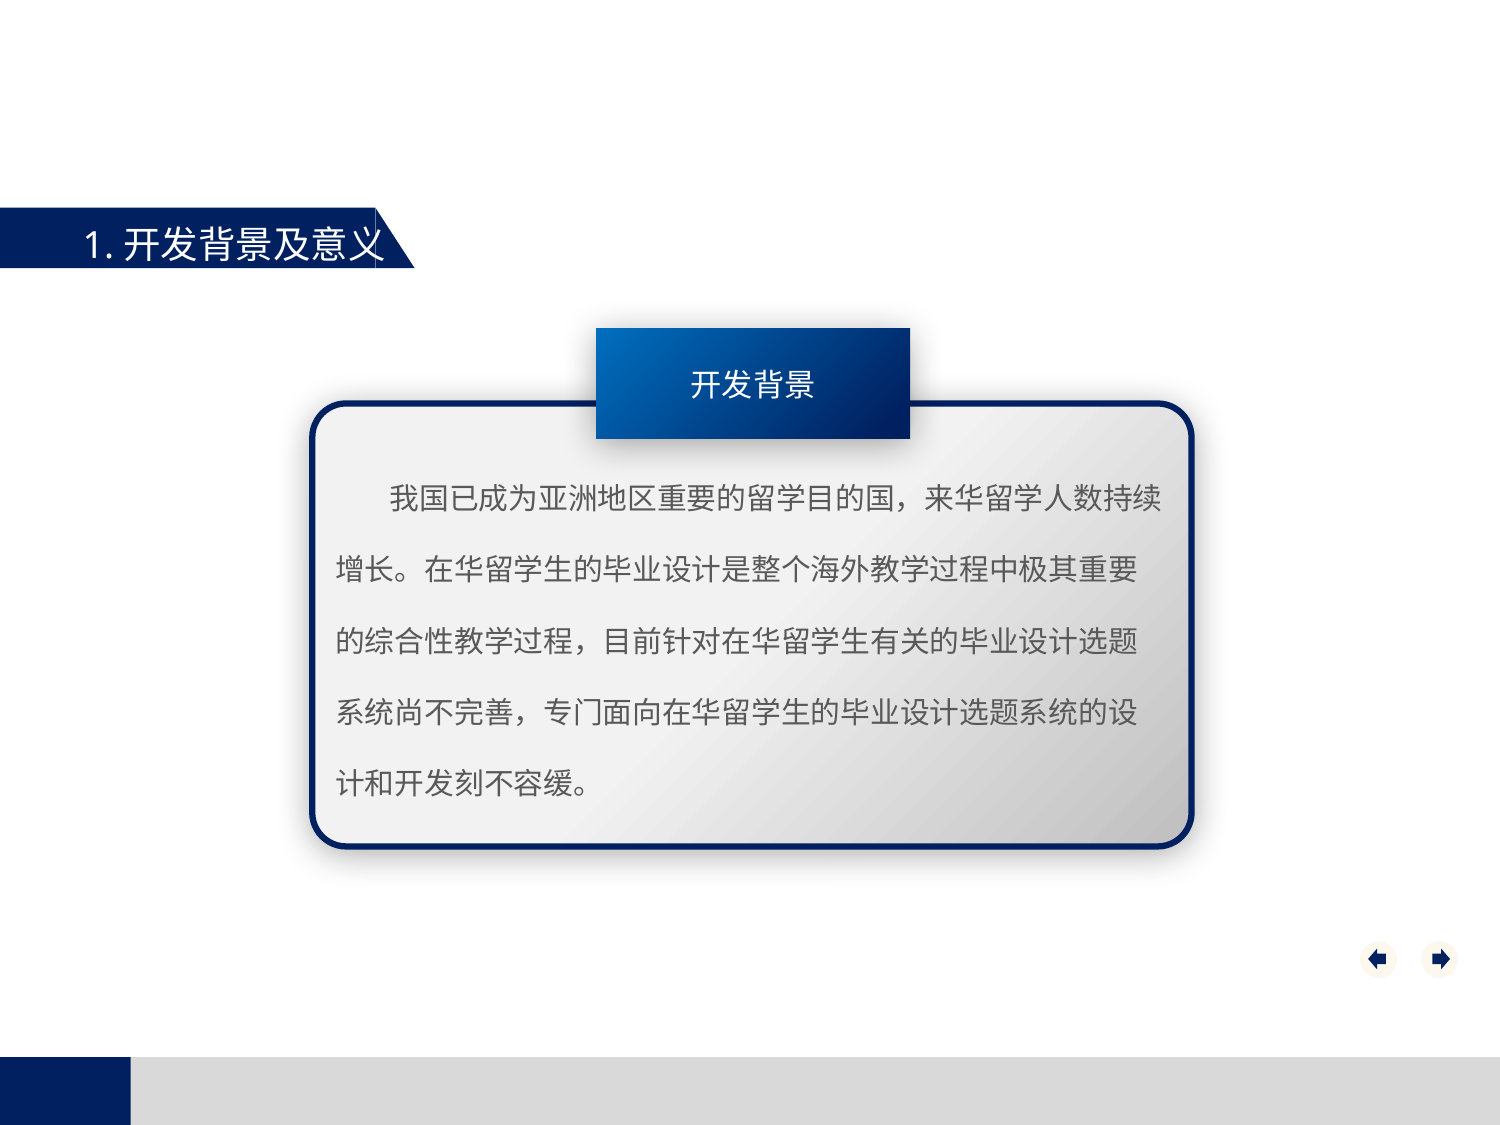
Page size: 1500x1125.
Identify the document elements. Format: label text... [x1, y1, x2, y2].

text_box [0, 207, 415, 274]
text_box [1421, 941, 1458, 979]
text_box 我国已成为亚洲地区重要的留学目的国，来华留学人数持续增长。在华留学生的毕业设计是整个海外教学过程中极其重要的综合性教学过程，目前针对在华留学生有关的毕业设计选题系统尚不完善，专门面向在华留学生的毕业设计选题系统的设计和开发刻不容缓。 [324, 438, 1176, 878]
text_box [312, 403, 576, 839]
text_box [930, 403, 1192, 841]
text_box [1360, 941, 1398, 979]
text_box 开发背景 [596, 328, 911, 439]
